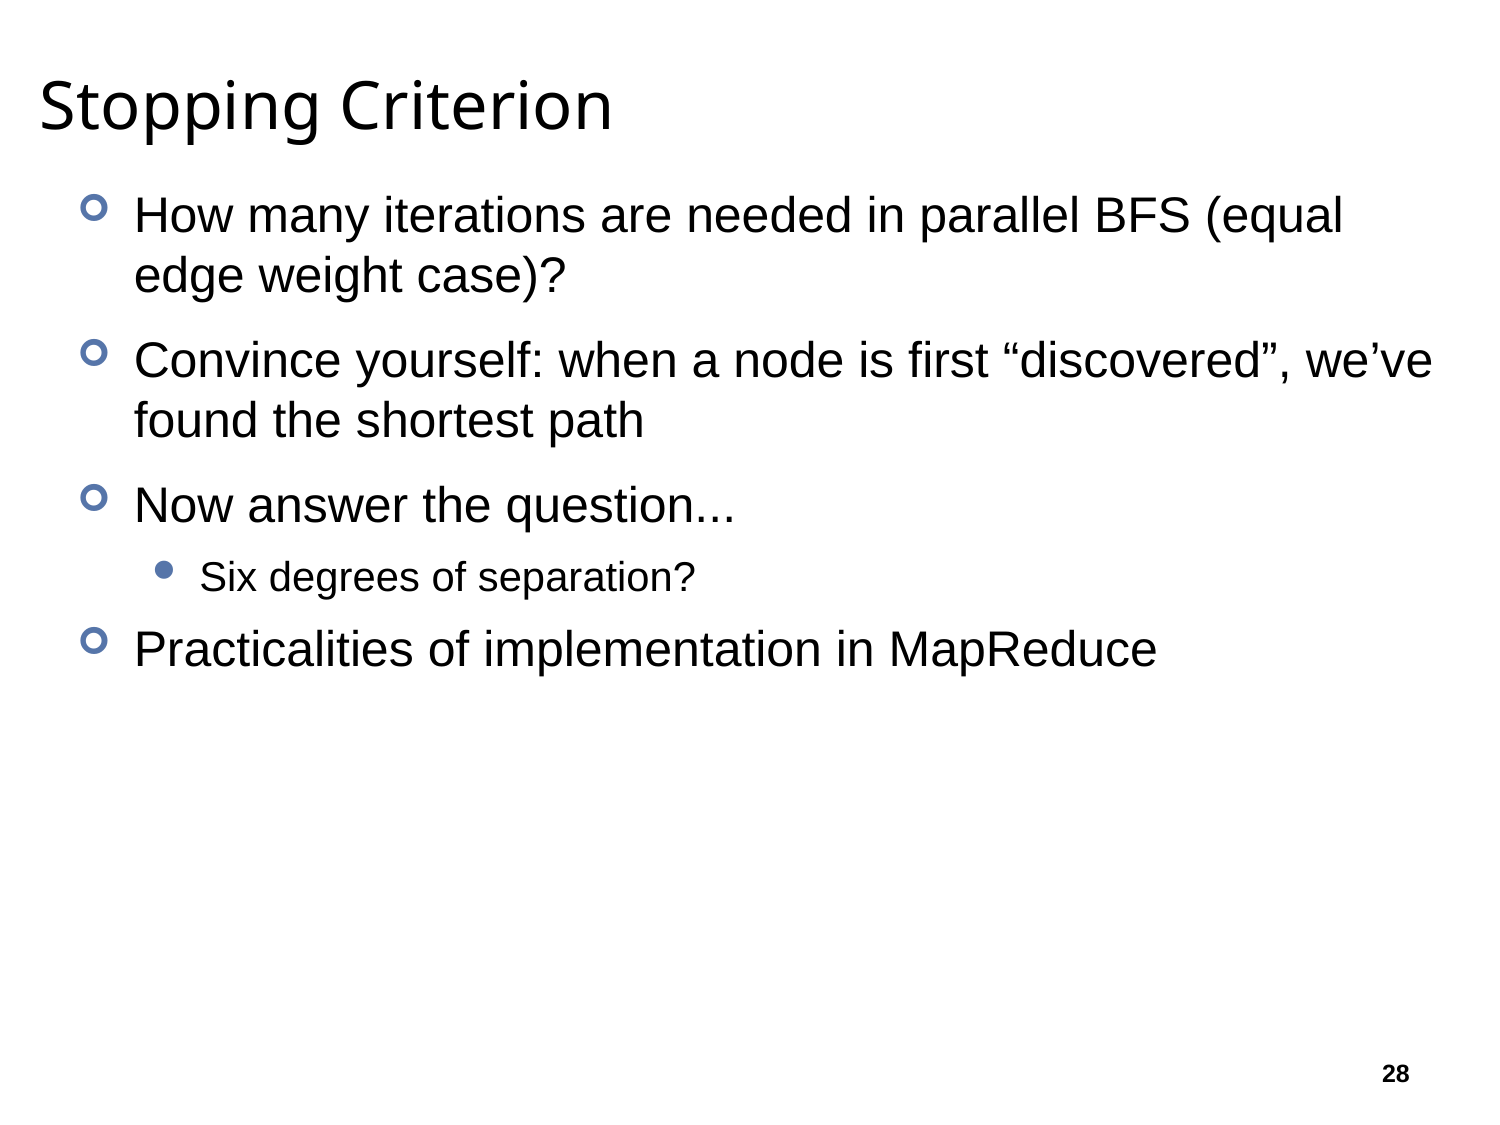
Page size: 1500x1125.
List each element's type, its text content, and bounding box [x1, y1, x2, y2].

list How many iterations are needed in parallel BFS (equal edge weight case)? Convince yourself: when a node is first “discovered”, we’ve found the shortest path Now answer the question... Six degrees of separation? Practicalities of implementation in MapReduce [62, 174, 1451, 1013]
slide_number 28 [1074, 1042, 1425, 1103]
title Stopping Criterion [24, 18, 1451, 188]
